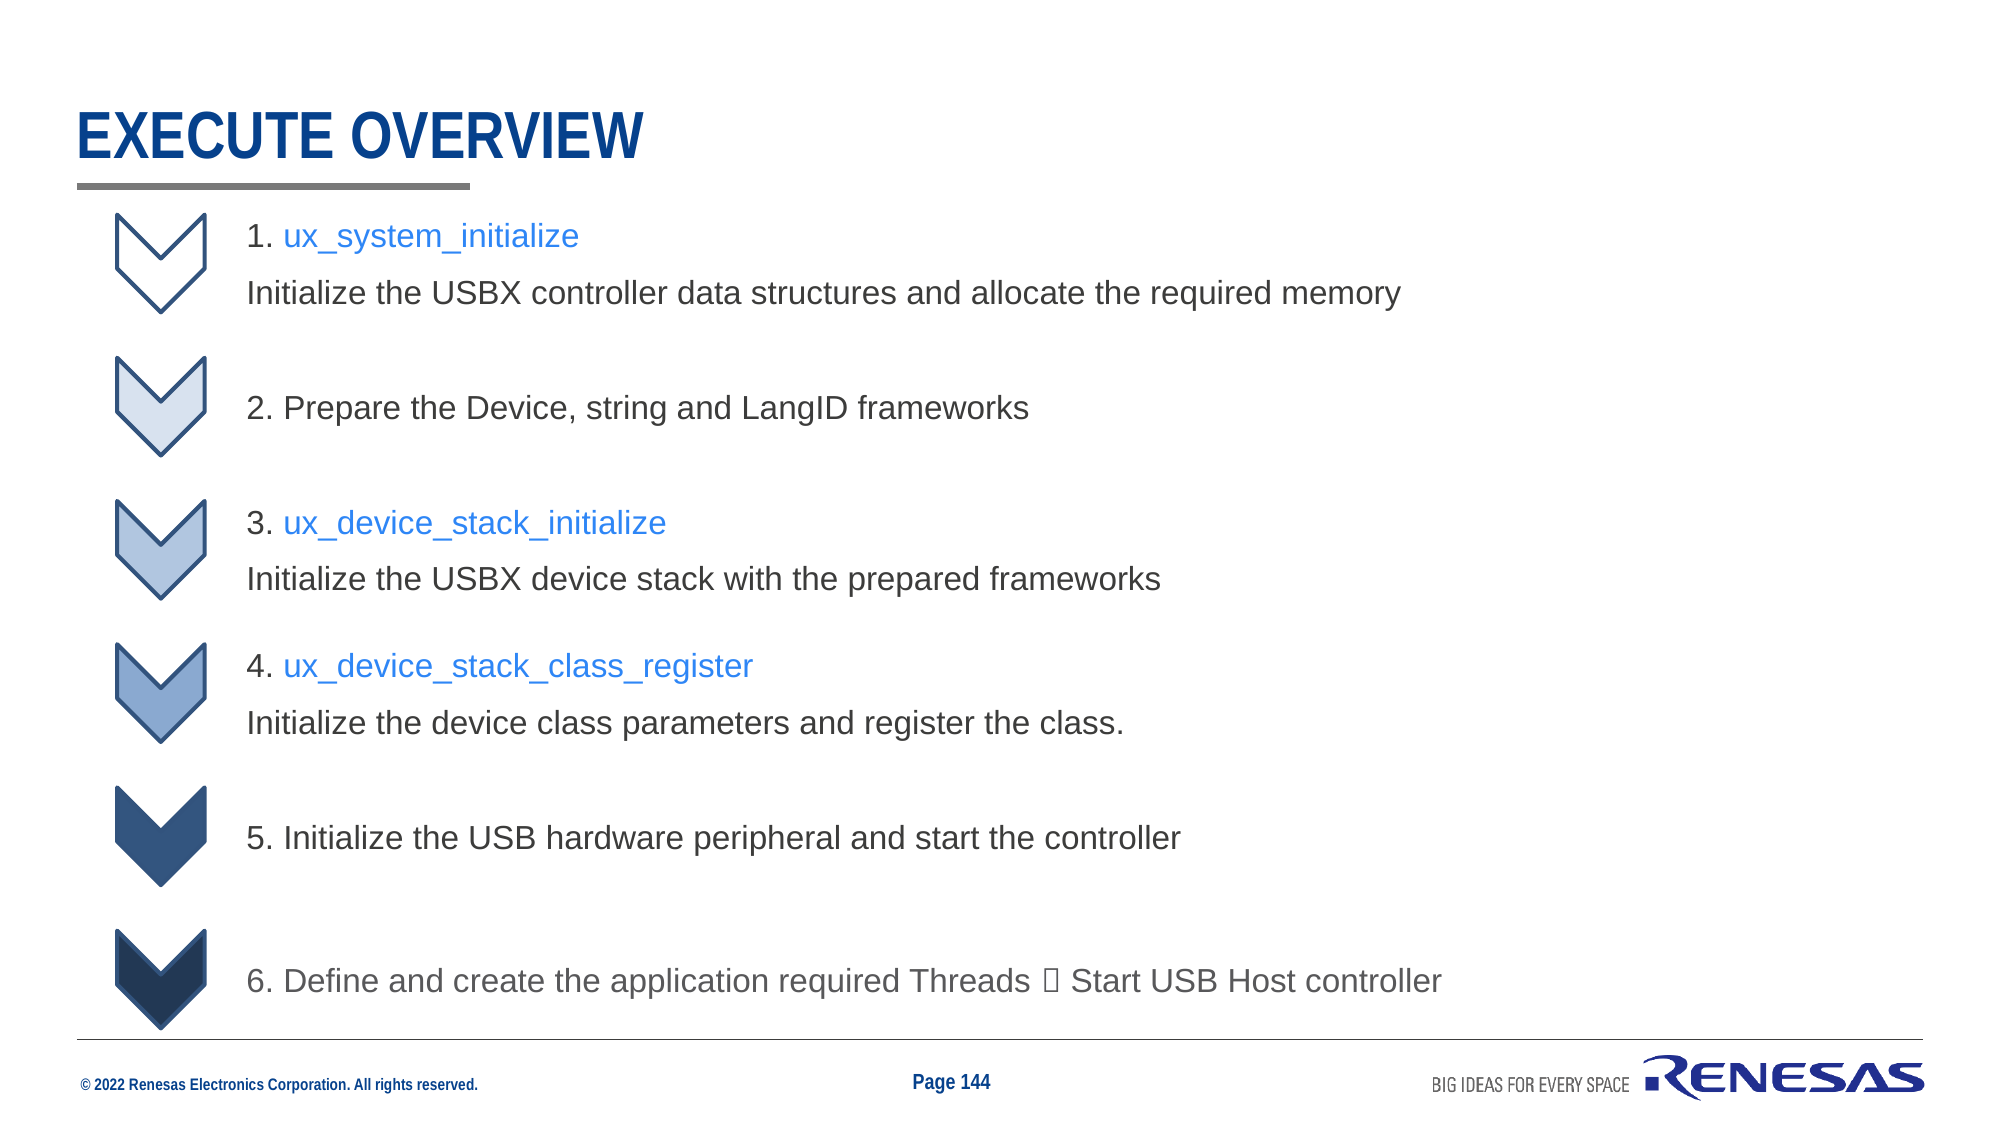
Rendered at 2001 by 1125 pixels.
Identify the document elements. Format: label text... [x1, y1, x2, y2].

text_box 5. Initialize the USB hardware peripheral and start the controller [246, 816, 2000, 857]
text_box 2. Prepare the Device, string and LangID frameworks [246, 386, 2000, 427]
text_box [115, 785, 207, 888]
text_box 6. Define and create the application required Threads  Start USB Host controller [246, 959, 2000, 1000]
title Execute Overview [76, 99, 1922, 173]
text_box [115, 212, 207, 315]
text_box 4. ux_device_stack_class_register Initialize the device class parameters and register the class. [246, 644, 2000, 741]
list 1. ux_system_initialize Initialize the USBX controller data structures and allocate the required memory [246, 214, 2000, 313]
text_box [115, 499, 207, 601]
text_box [115, 642, 207, 745]
picture [1425, 1049, 1933, 1106]
text_box [115, 355, 207, 458]
text_box [115, 928, 207, 1031]
text_box 3. ux_device_stack_initialize Initialize the USBX device stack with the prepared frameworks [246, 500, 2000, 598]
